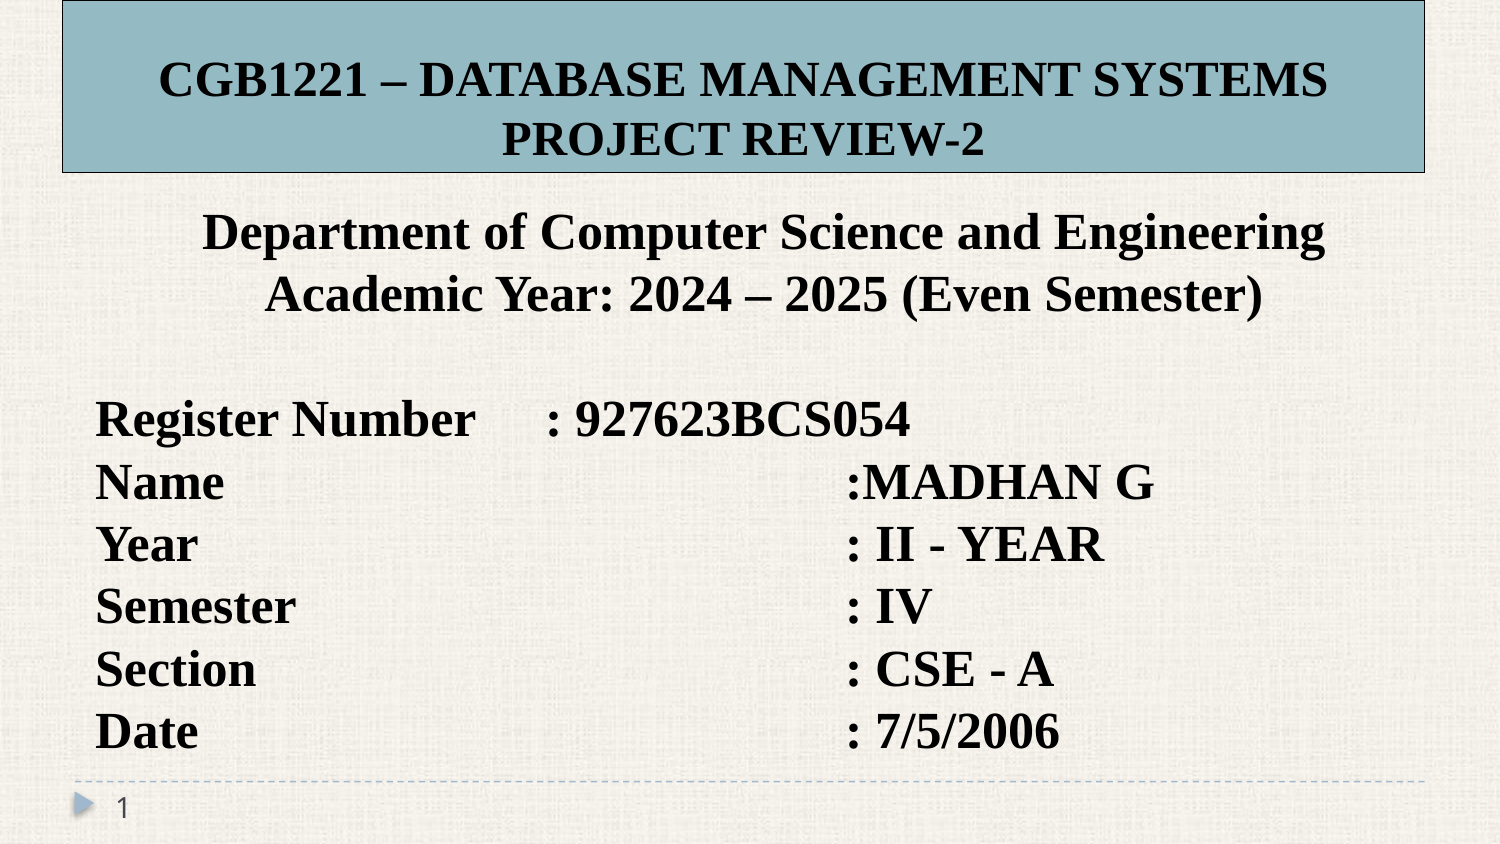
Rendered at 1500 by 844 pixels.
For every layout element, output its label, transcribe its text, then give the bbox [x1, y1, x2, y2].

title CGB1221 – DATABASE MANAGEMENT SYSTEMS PROJECT REVIEW-2 [62, 0, 1425, 173]
text_box Department of Computer Science and Engineering Academic Year: 2024 – 2025 (Even Semester) Register Number : 927623BCS054 Name :MADHAN G Year : II - YEAR Semester : IV Section : CSE - A Date : 7/5/2006 [87, 184, 1441, 760]
slide_number 1 [100, 782, 426, 827]
